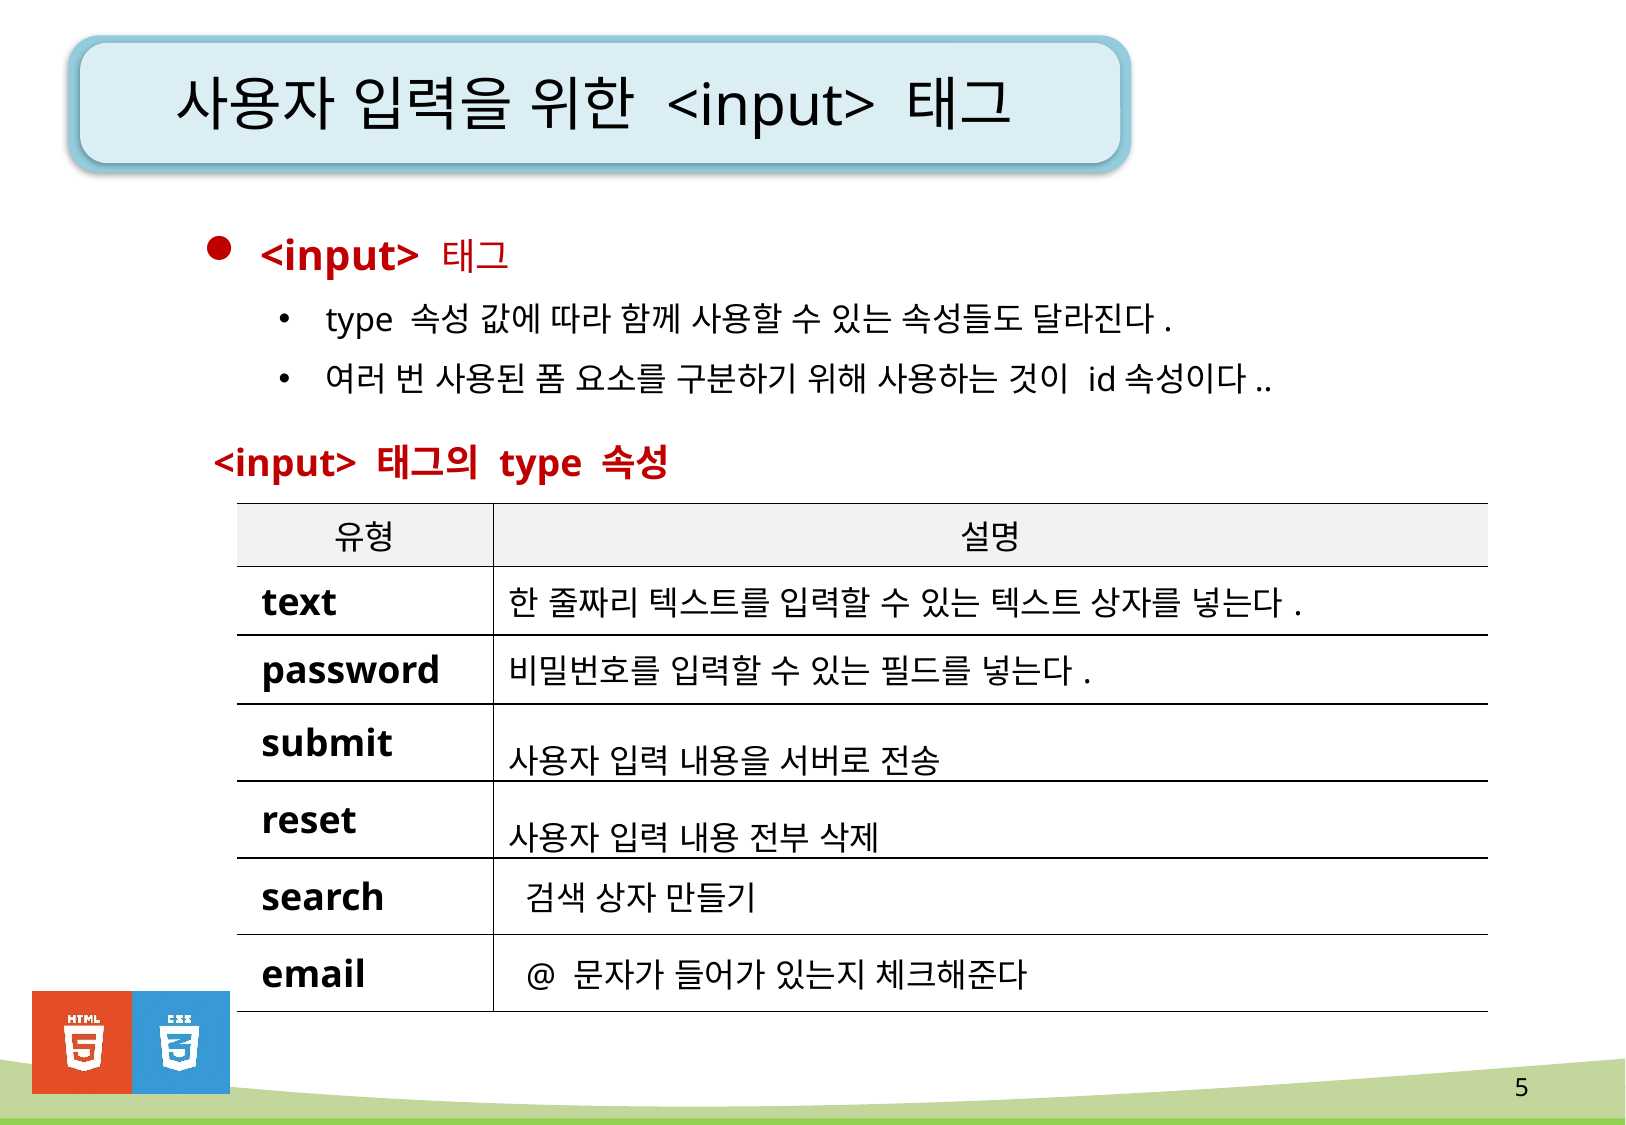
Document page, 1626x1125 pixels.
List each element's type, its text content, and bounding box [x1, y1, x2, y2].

table_cell search [237, 859, 493, 934]
table_header 유형 [237, 504, 493, 566]
table_cell text [237, 567, 493, 634]
table_cell reset [237, 782, 493, 857]
table_cell @ 문자가 들어가 있는지 체크해준다 [494, 935, 1488, 1011]
table_cell 한 줄짜리 텍스트를 입력할 수 있는 텍스트 상자를 넣는다. [494, 567, 1488, 634]
table_cell submit [237, 705, 493, 780]
text_box <input> 태그의 type 속성 [188, 408, 742, 492]
slide_number 5 [1452, 1058, 1544, 1119]
table_cell email [237, 935, 493, 1011]
table_header 설명 [494, 504, 1488, 566]
table_cell 비밀번호를 입력할 수 있는 필드를 넣는다. [494, 636, 1488, 703]
text_box <input> 태그 type 속성 값에 따라 함께 사용할 수 있는 속성들도 달라진다. 여러 번 사용된 폼 요소를 구분하기 위해 사용하는 것이 id속성이다.. [188, 196, 1474, 406]
picture [32, 991, 230, 1094]
table_cell password [237, 636, 493, 703]
table_cell 사용자 입력 내용 전부 삭제 [494, 782, 1488, 857]
table_cell 검색 상자 만들기 [494, 859, 1488, 934]
title 사용자 입력을 위한 <input> 태그 [68, 32, 1121, 173]
table_cell 사용자 입력 내용을 서버로 전송 [494, 705, 1488, 780]
